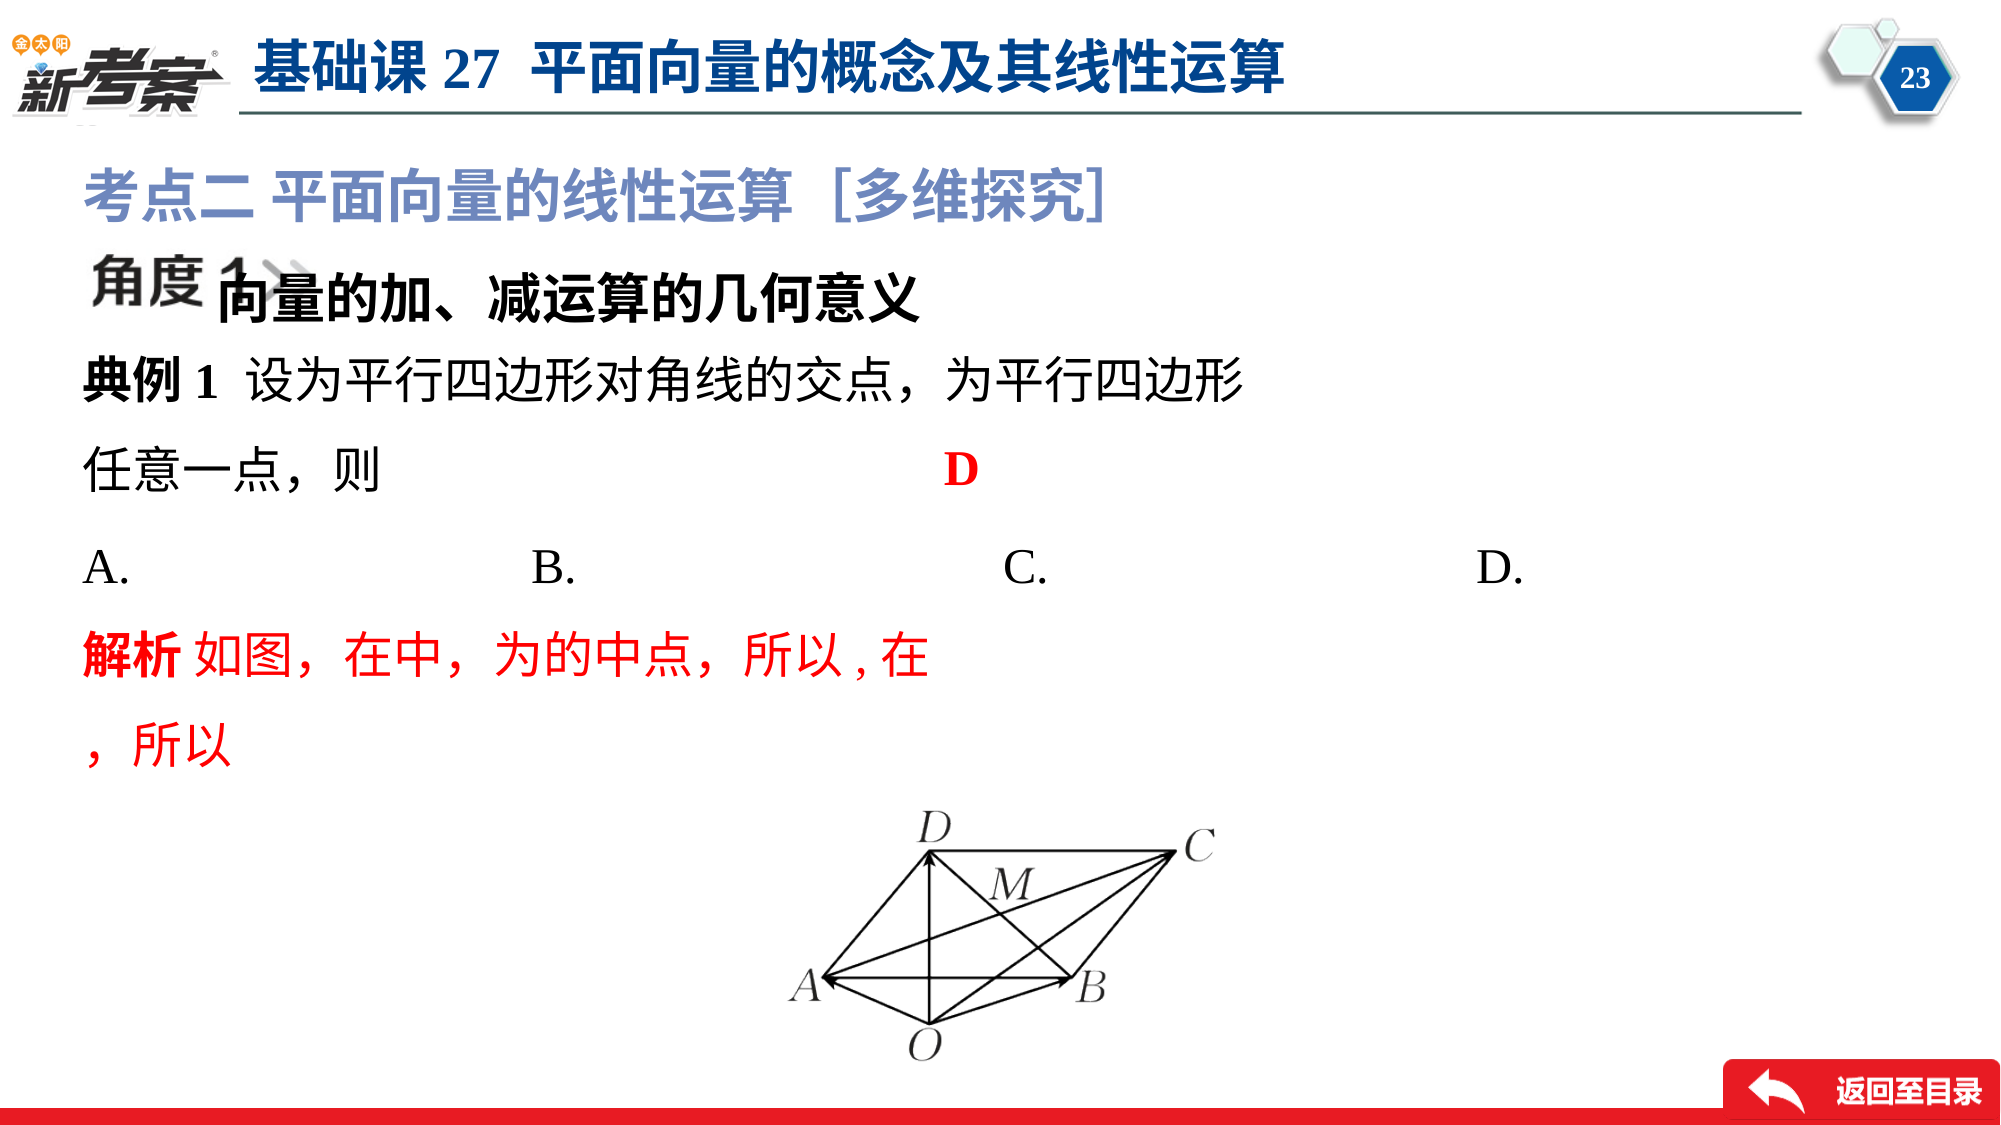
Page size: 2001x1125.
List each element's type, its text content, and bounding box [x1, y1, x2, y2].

text_box D [925, 408, 999, 487]
picture [0, 0, 2001, 1125]
text_box &1& 向量的加、减运算的几何意义 [82, 224, 1917, 344]
text_box 考点二 平面向量的线性运算［多维探究］ [82, 123, 1917, 224]
